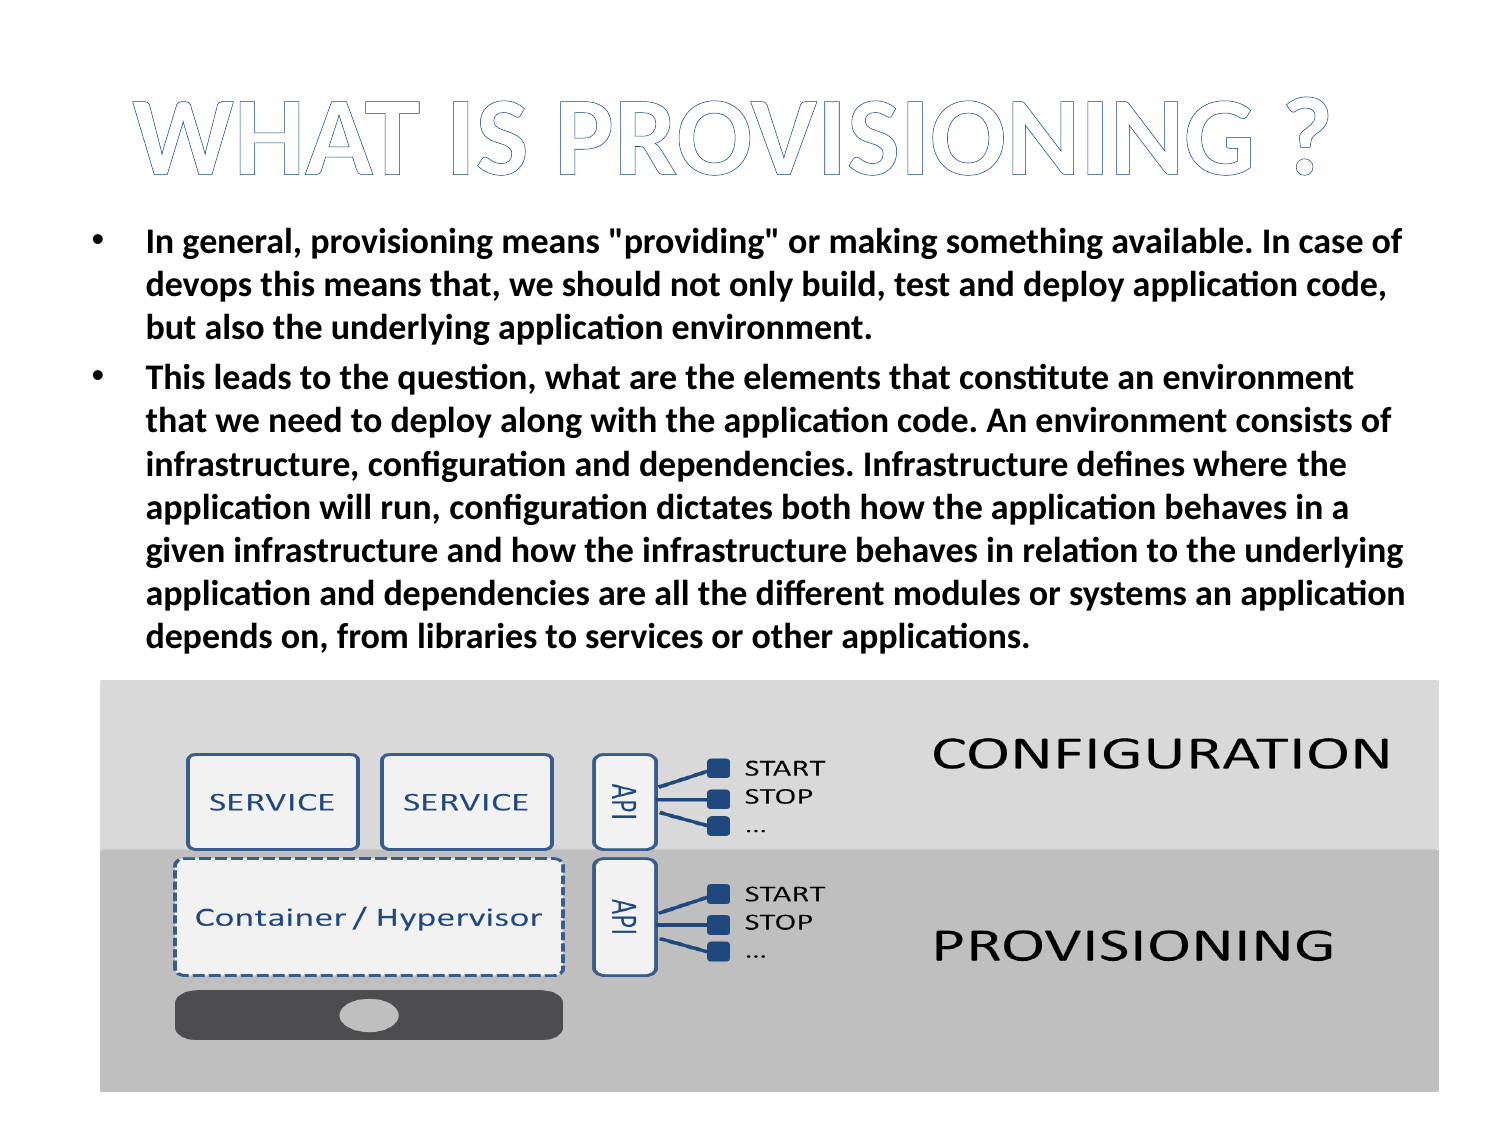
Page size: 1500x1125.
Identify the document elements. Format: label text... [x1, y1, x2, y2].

picture [100, 680, 1439, 1092]
list In general, provisioning means "providing" or making something available. In case of devops this means that, we should not only build, test and deploy application code, but also the underlying application environment. This leads to the question, what are the elements that constitute an environment that we need to deploy along with the application code. An environment consists of infrastructure, configuration and dependencies. Infrastructure defines where the application will run, configuration dictates both how the application behaves in a given infrastructure and how the infrastructure behaves in relation to the underlying application and dependencies are all the different modules or systems an application depends on, from libraries to services or other applications. [76, 209, 1427, 723]
text_box WHAT IS PROVISIONING ? [40, 54, 1350, 205]
